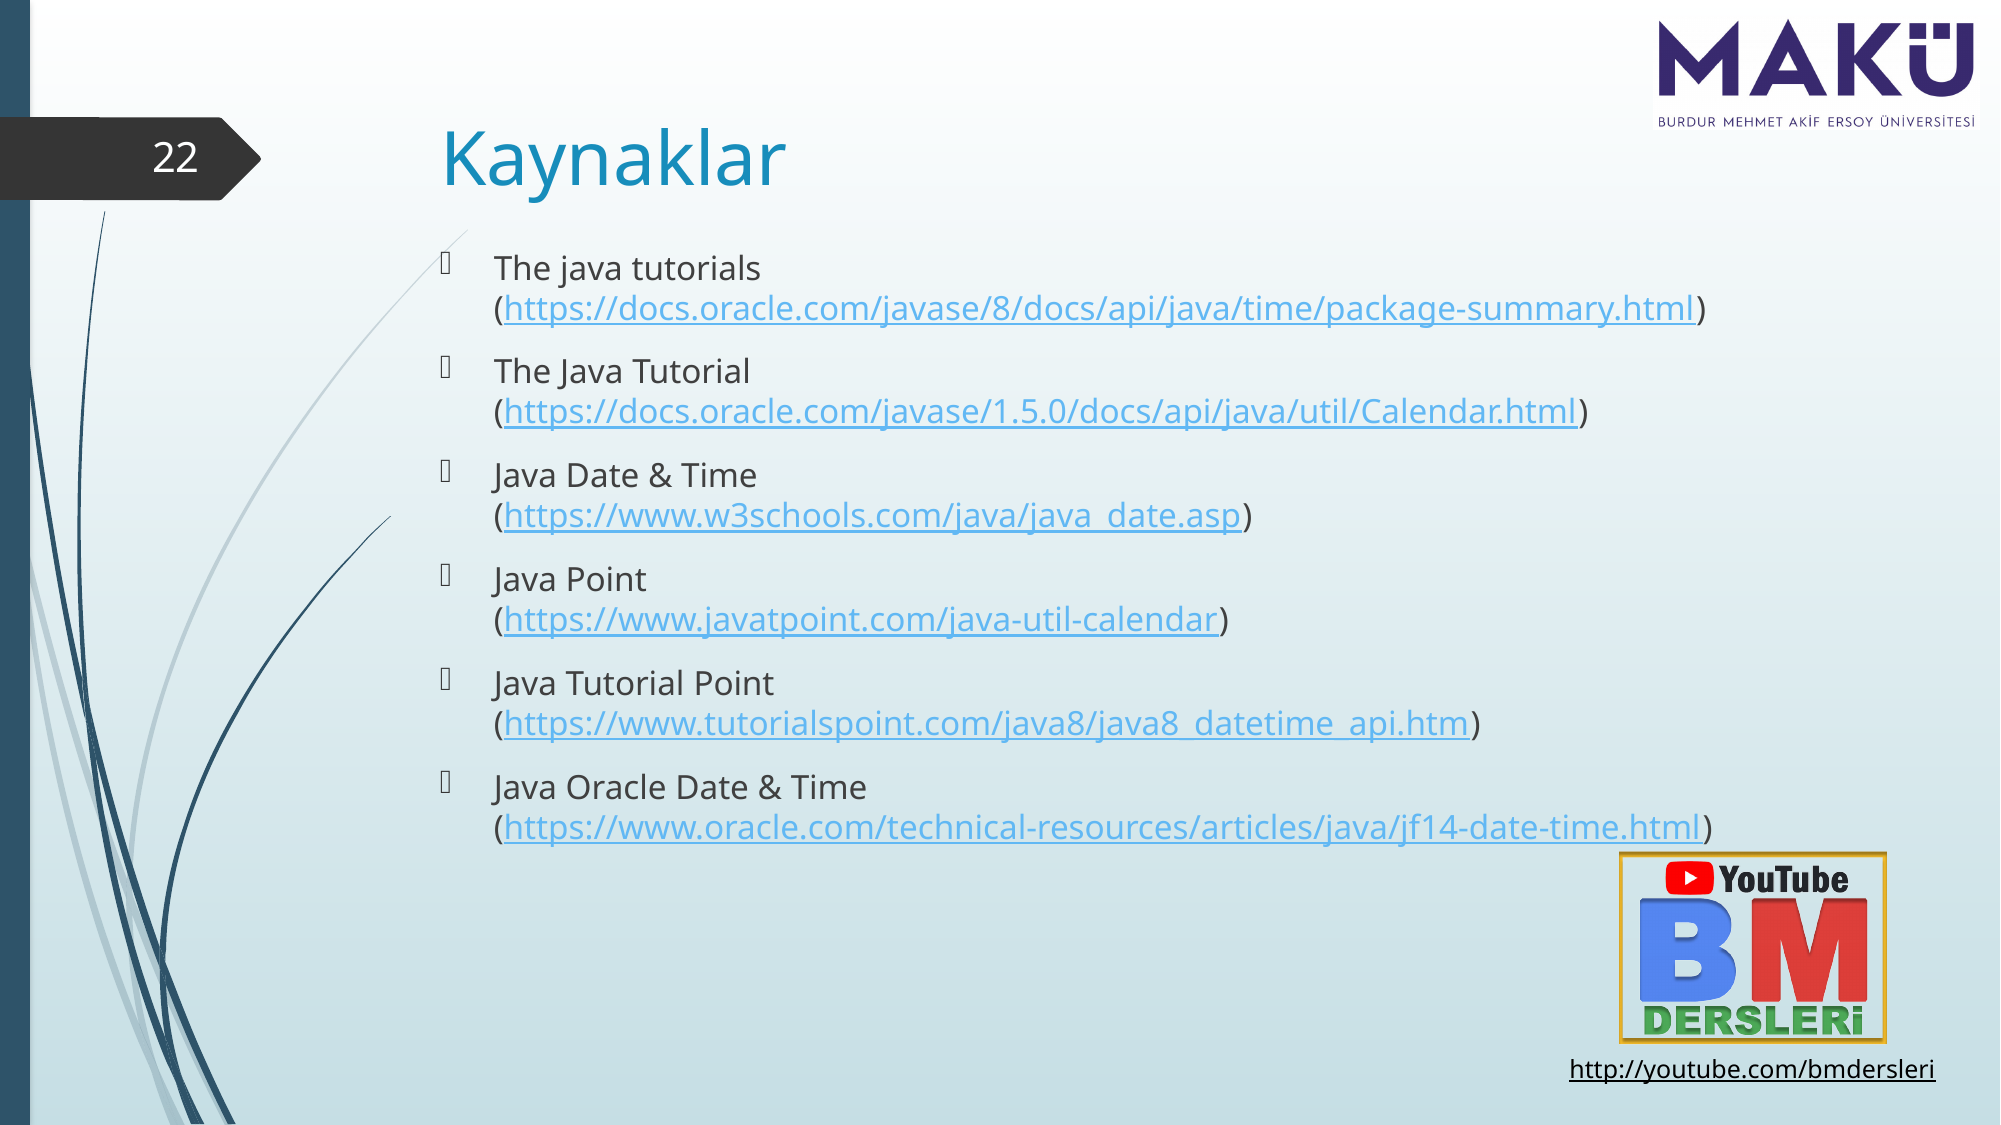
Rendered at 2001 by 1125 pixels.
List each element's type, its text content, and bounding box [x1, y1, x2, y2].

picture [1652, 16, 1981, 130]
title Kaynaklar [425, 102, 1888, 239]
picture [1606, 812, 1899, 1081]
list The java tutorials (https://docs.oracle.com/javase/8/docs/api/java/time/package-summary.html) The Java Tutorial (https://docs.oracle.com/javase/1.5.0/docs/api/java/util/Calendar.html) Java Date & Time (https://www.w3schools.com/java/java_date.asp) Java Point (https://www.javatpoint.com/java-util-calendar) Java Tutorial Point (https://www.tutorialspoint.com/java8/java8_datetime_api.htm) Java Oracle Date & Time (https://www.oracle.com/technical-resources/articles/java/jf14-date-time.html) [424, 239, 1888, 859]
slide_number 22 [87, 129, 216, 190]
text_box http://youtube.com/bmdersleri [1525, 1045, 1981, 1095]
